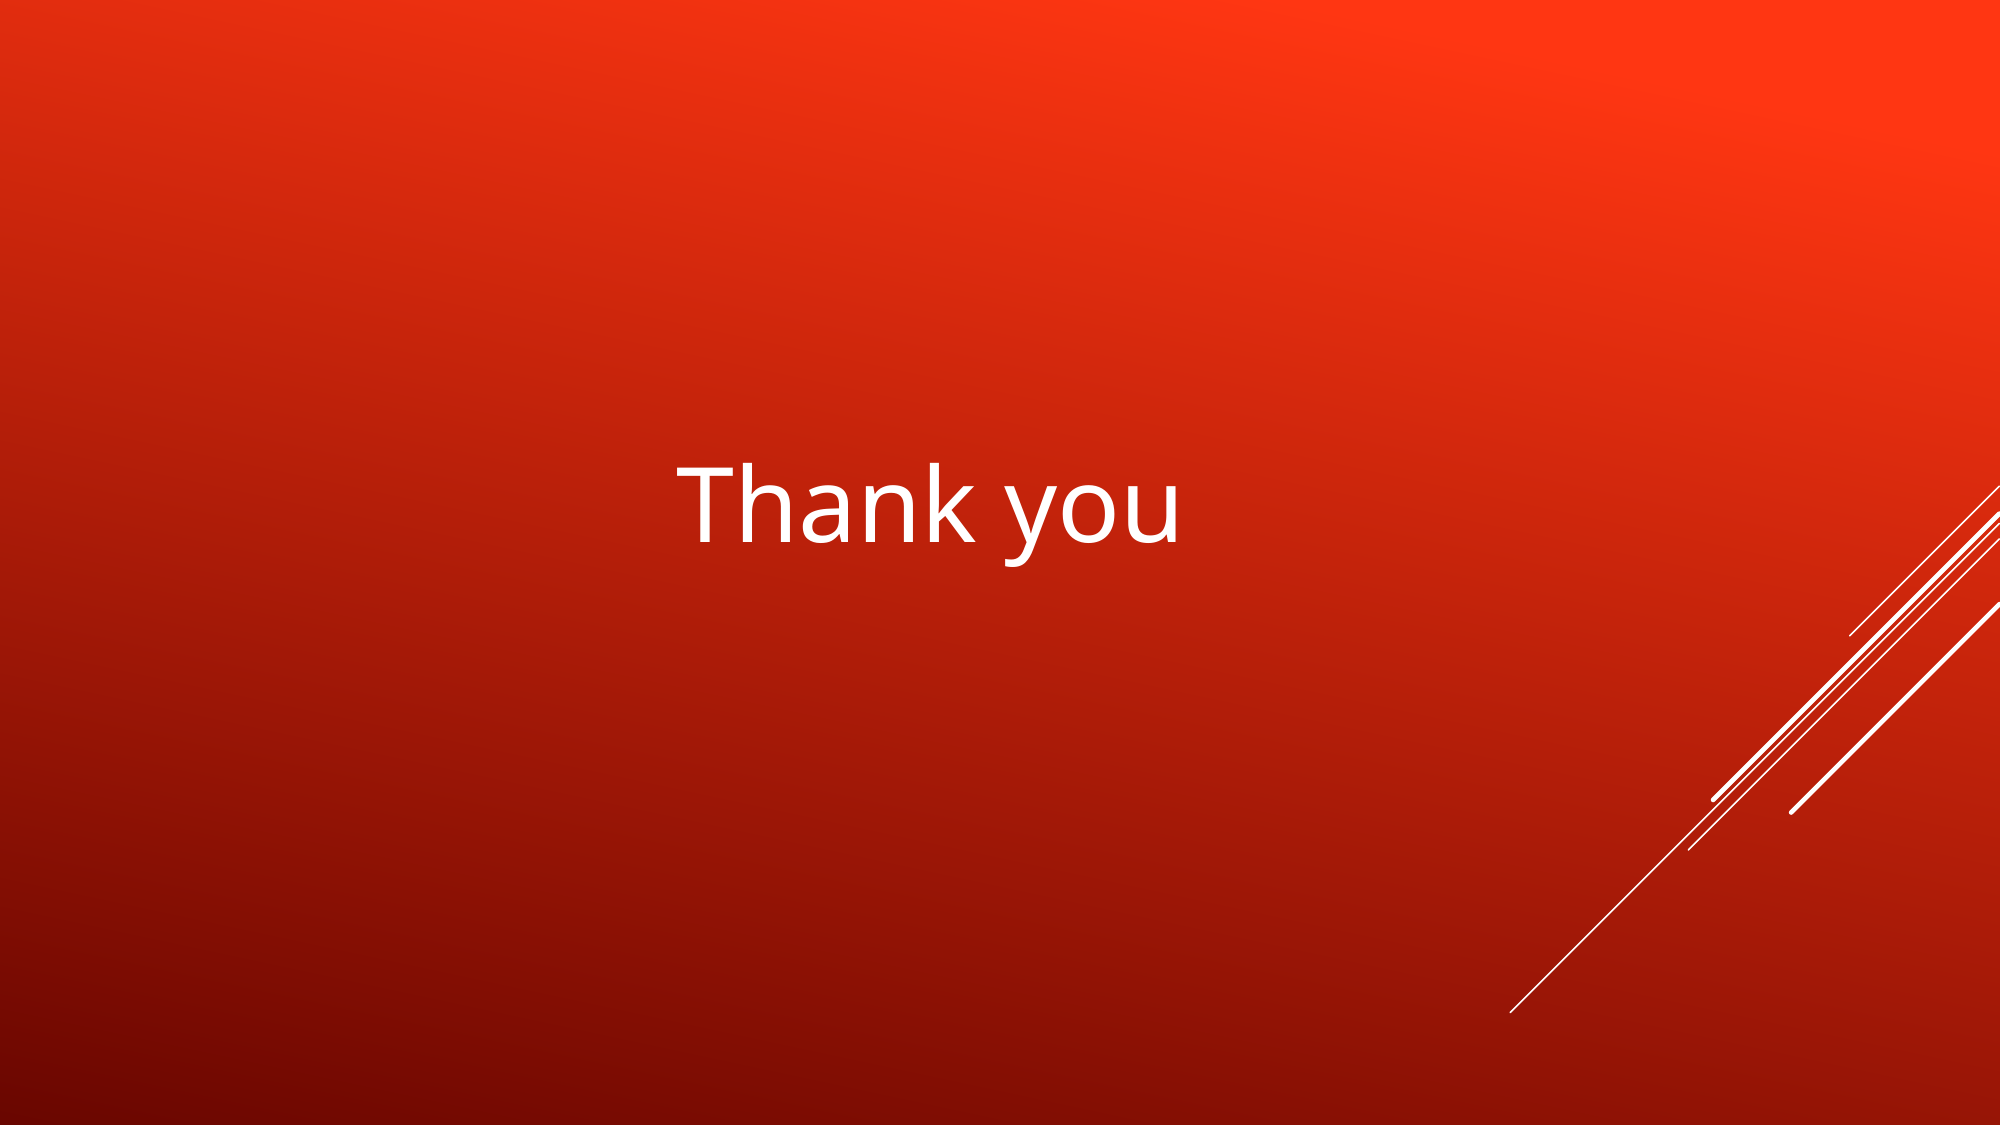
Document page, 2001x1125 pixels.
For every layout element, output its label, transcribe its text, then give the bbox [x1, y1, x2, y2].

text_box Thank you [291, 422, 1488, 571]
